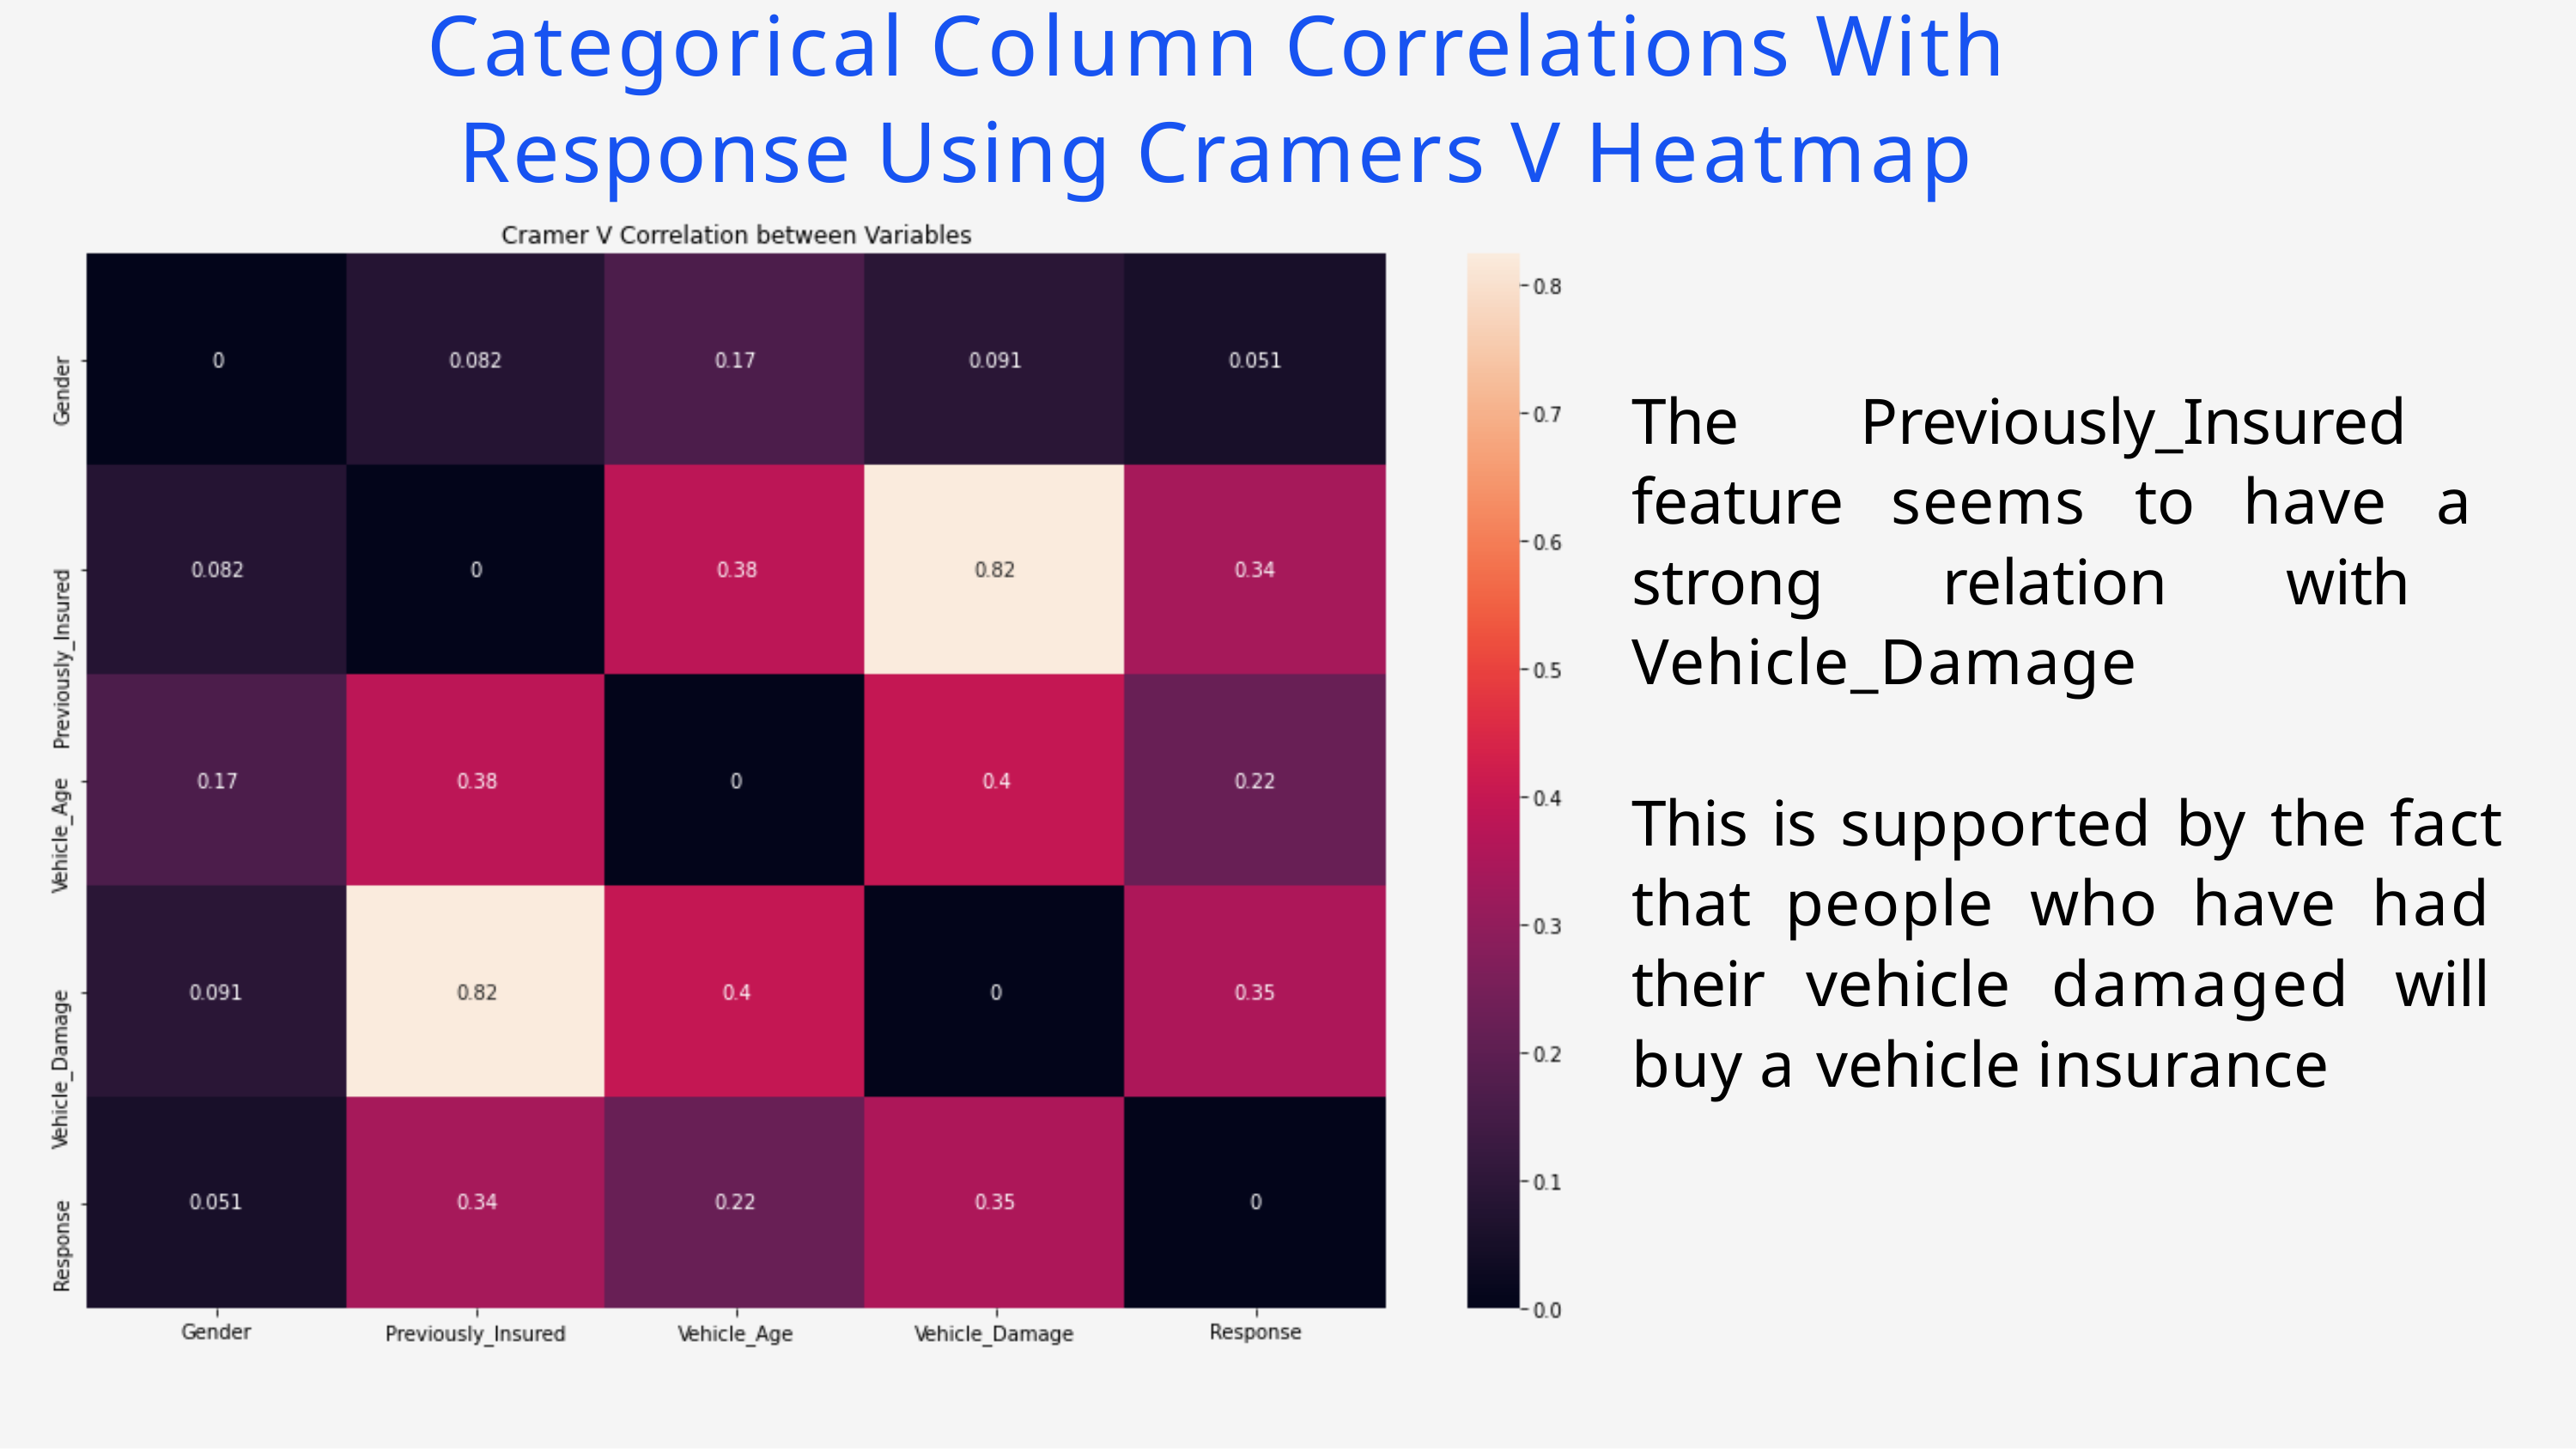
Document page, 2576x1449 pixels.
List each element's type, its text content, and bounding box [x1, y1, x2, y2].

text_box The Previously_Insured feature seems to have a strong relation with Vehicle_Damage This is supported by the fact that people who have had their vehicle damaged will buy a vehicle insurance [1630, 374, 2530, 1100]
picture [39, 210, 1577, 1357]
title Categorical Column Correlations With Response Using Cramers V Heatmap [426, 0, 2150, 228]
